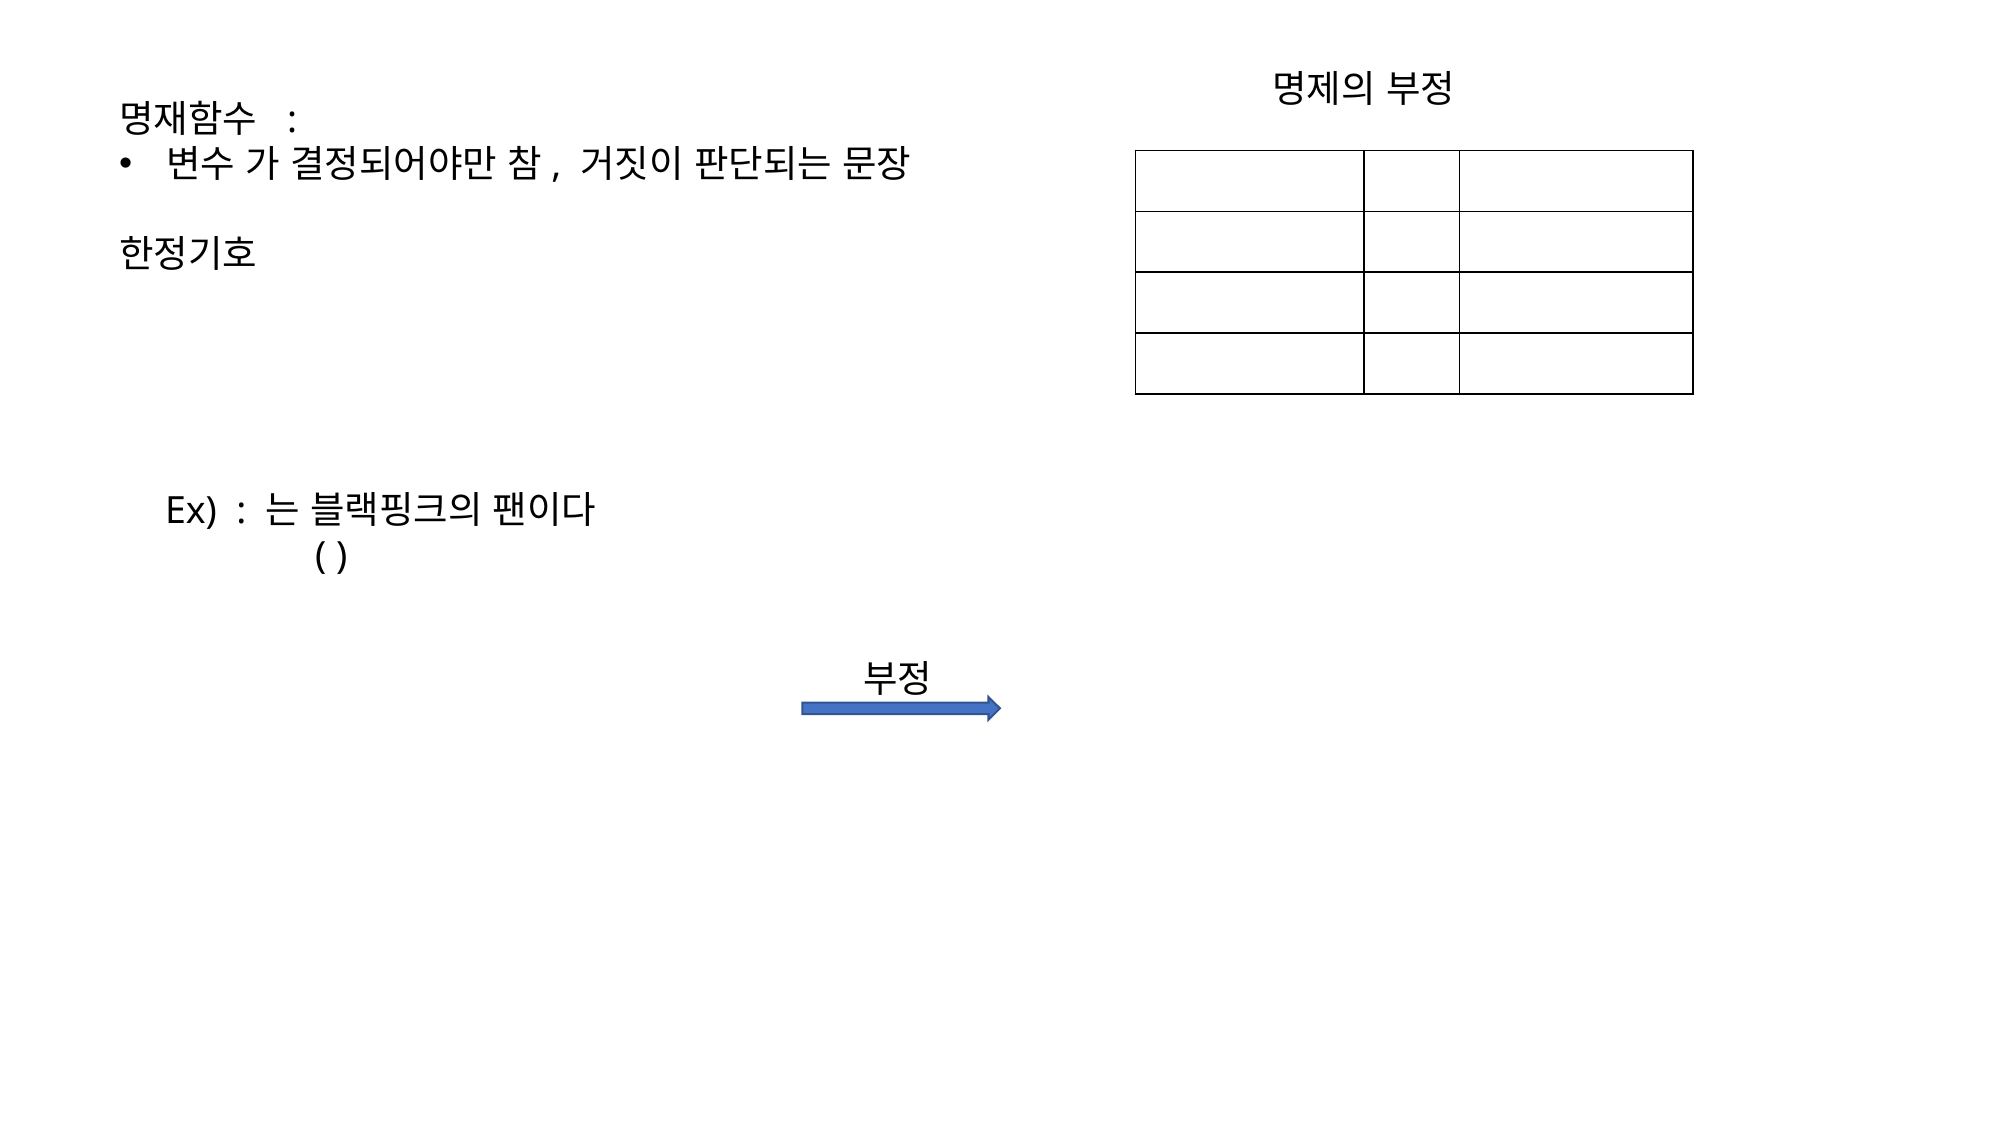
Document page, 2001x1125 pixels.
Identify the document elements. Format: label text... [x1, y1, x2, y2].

text_box 부정 [848, 647, 948, 708]
text_box [801, 694, 1002, 723]
text_box 명제의 부정 [1257, 57, 1471, 118]
